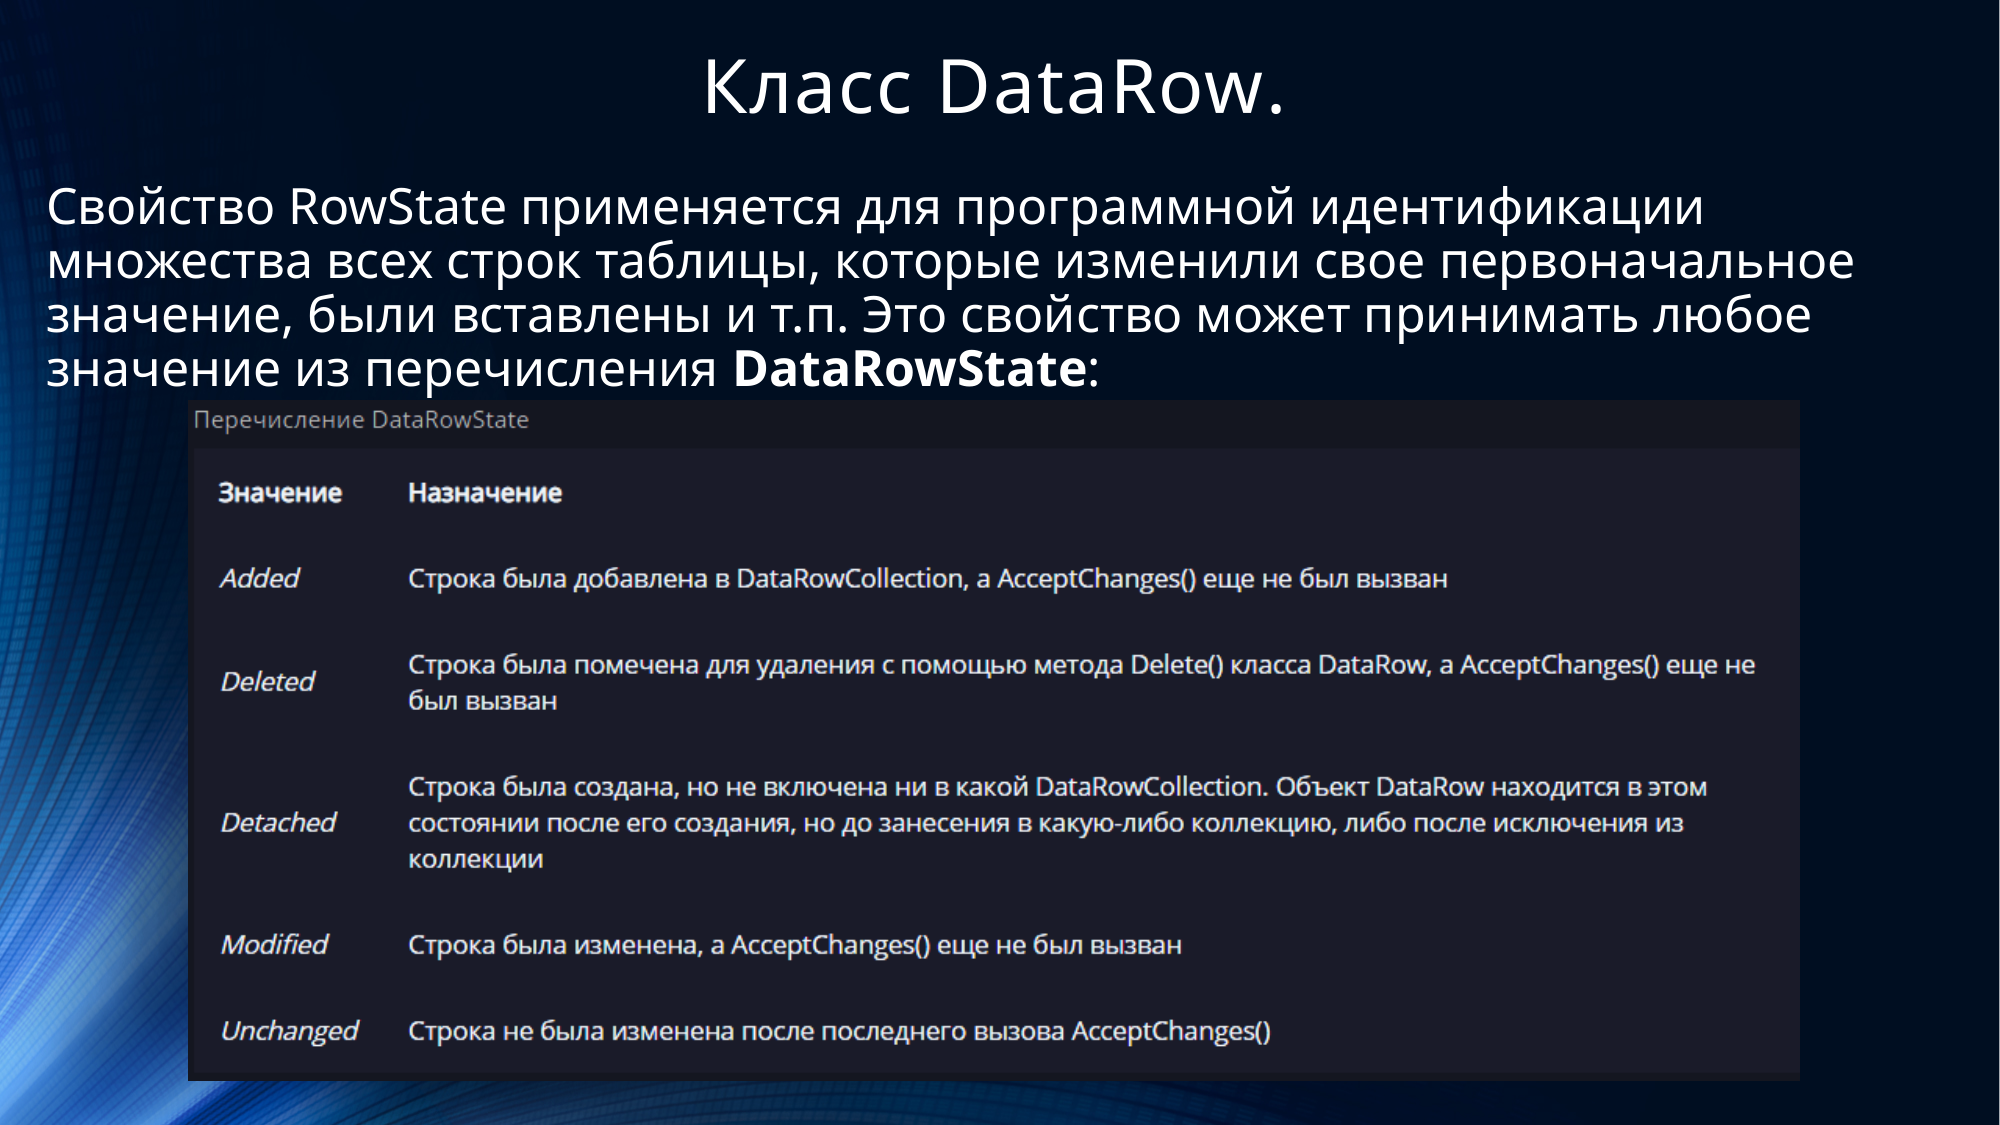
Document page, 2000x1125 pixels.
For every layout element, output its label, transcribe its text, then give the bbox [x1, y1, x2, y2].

list Свойство RowState применяется для программной идентификации множества всех строк таблицы, которые изменили свое первоначальное значение, были вставлены и т.п. Это свойство может принимать любое значение из перечисления DataRowState: [31, 137, 1957, 1083]
picture [0, 0, 2000, 1125]
title Класс DataRow. [31, 30, 1957, 137]
